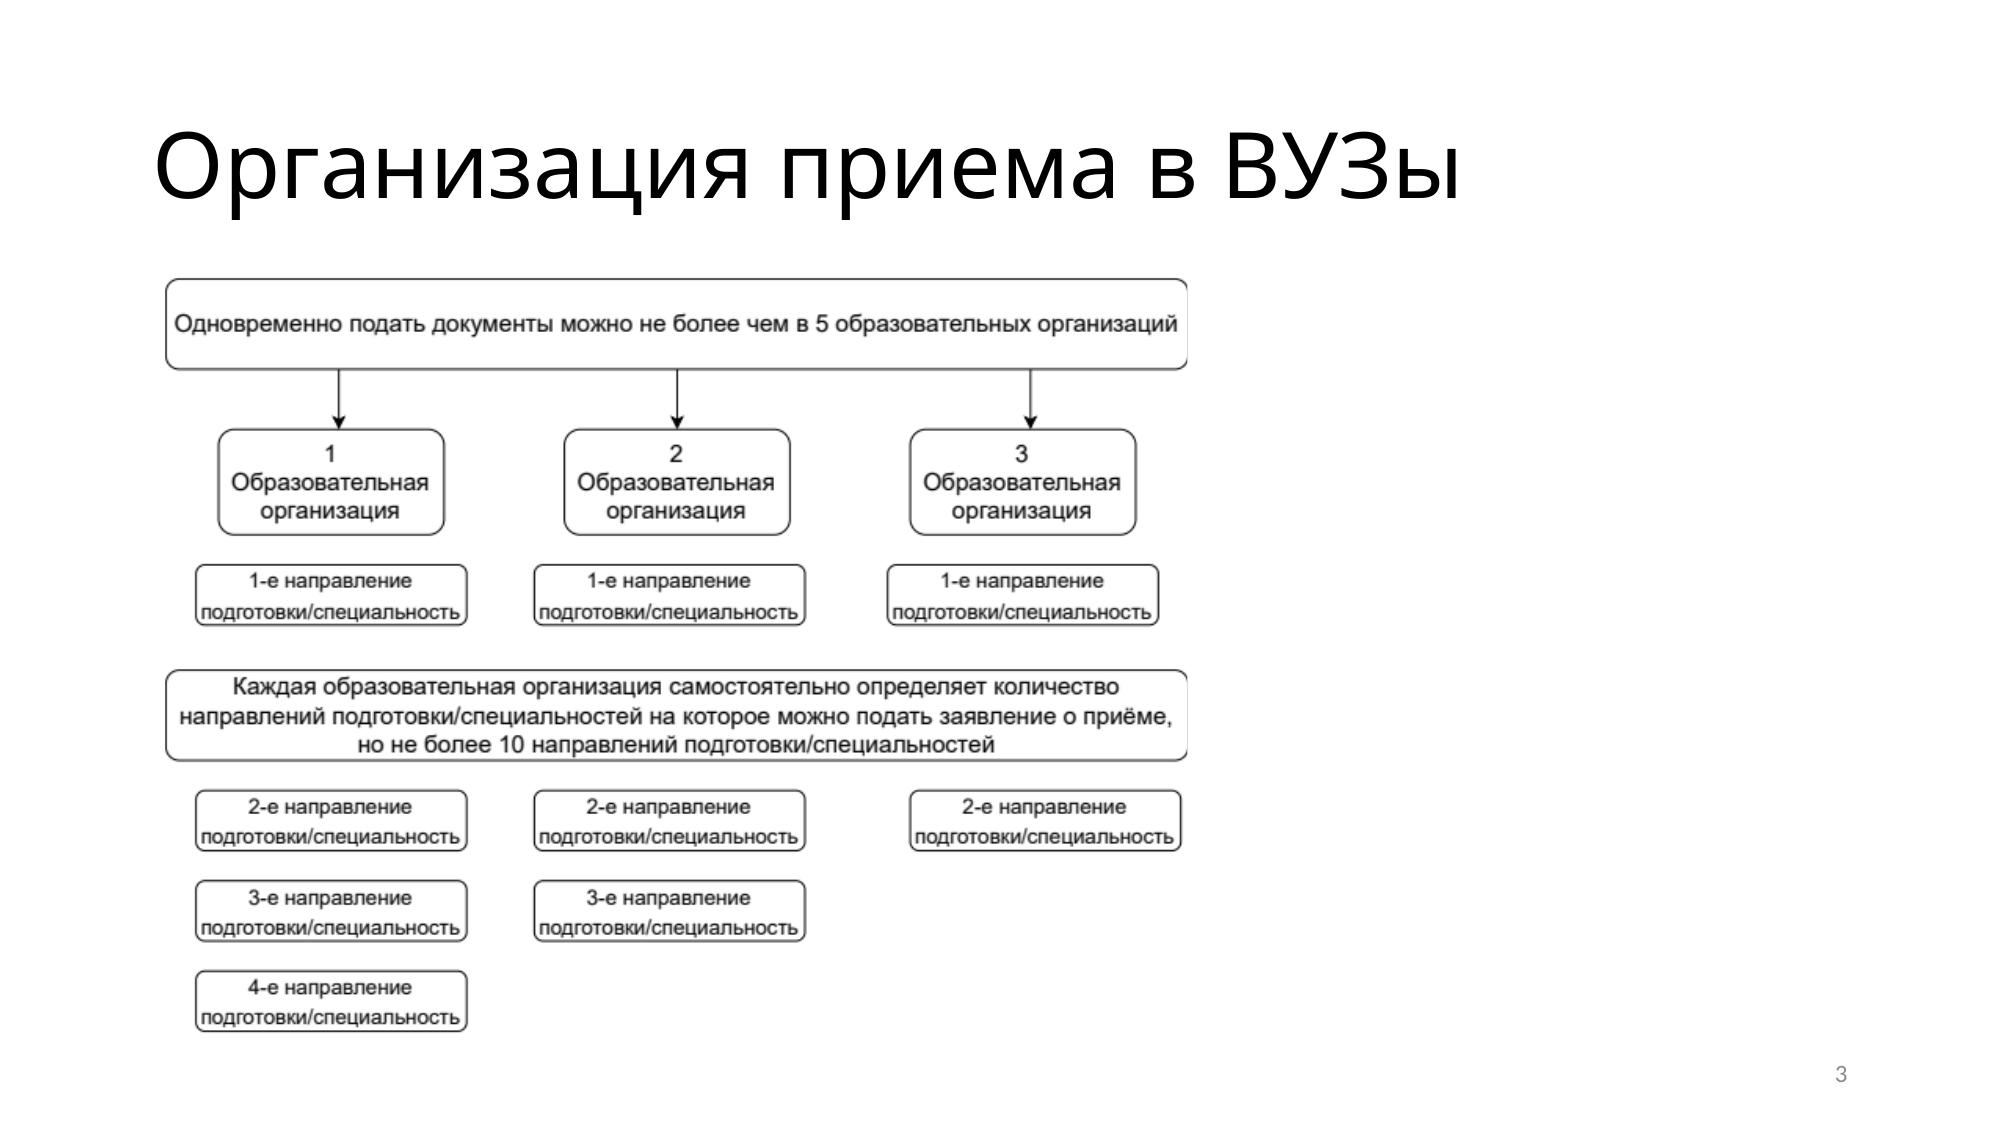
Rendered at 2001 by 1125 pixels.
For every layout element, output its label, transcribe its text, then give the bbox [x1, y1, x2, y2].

title Организация приема в ВУЗы [137, 59, 1863, 278]
slide_number 3 [1412, 1042, 1863, 1103]
picture [164, 277, 1188, 1034]
